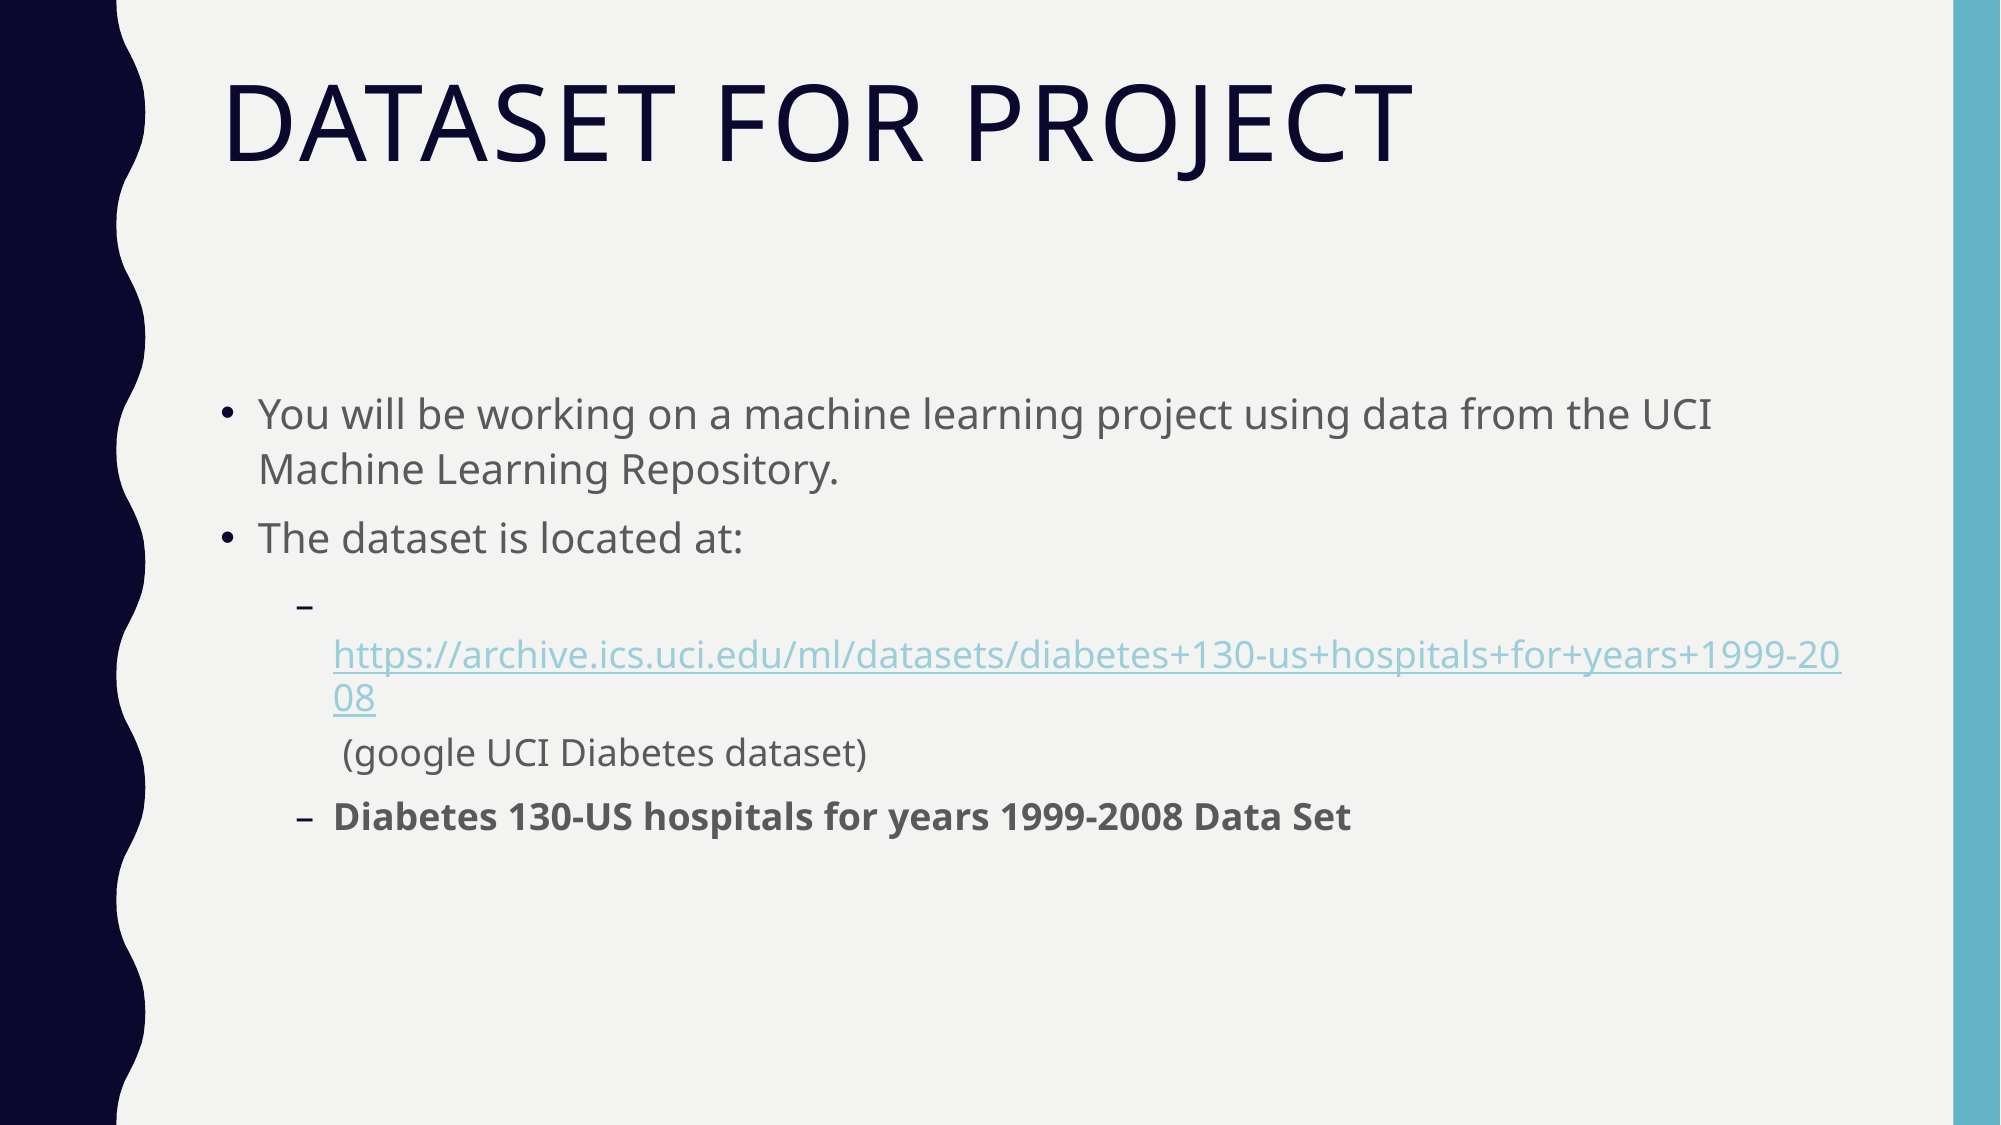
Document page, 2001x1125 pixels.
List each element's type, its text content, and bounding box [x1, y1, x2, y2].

title Dataset for project [205, 62, 1875, 308]
list You will be working on a machine learning project using data from the UCI Machine Learning Repository. The dataset is located at: https://archive.ics.uci.edu/ml/datasets/diabetes+130-us+hospitals+for+years+1999-2008 (google UCI Diabetes dataset) Diabetes 130-US hospitals for years 1999-2008 Data Set [205, 375, 1875, 965]
